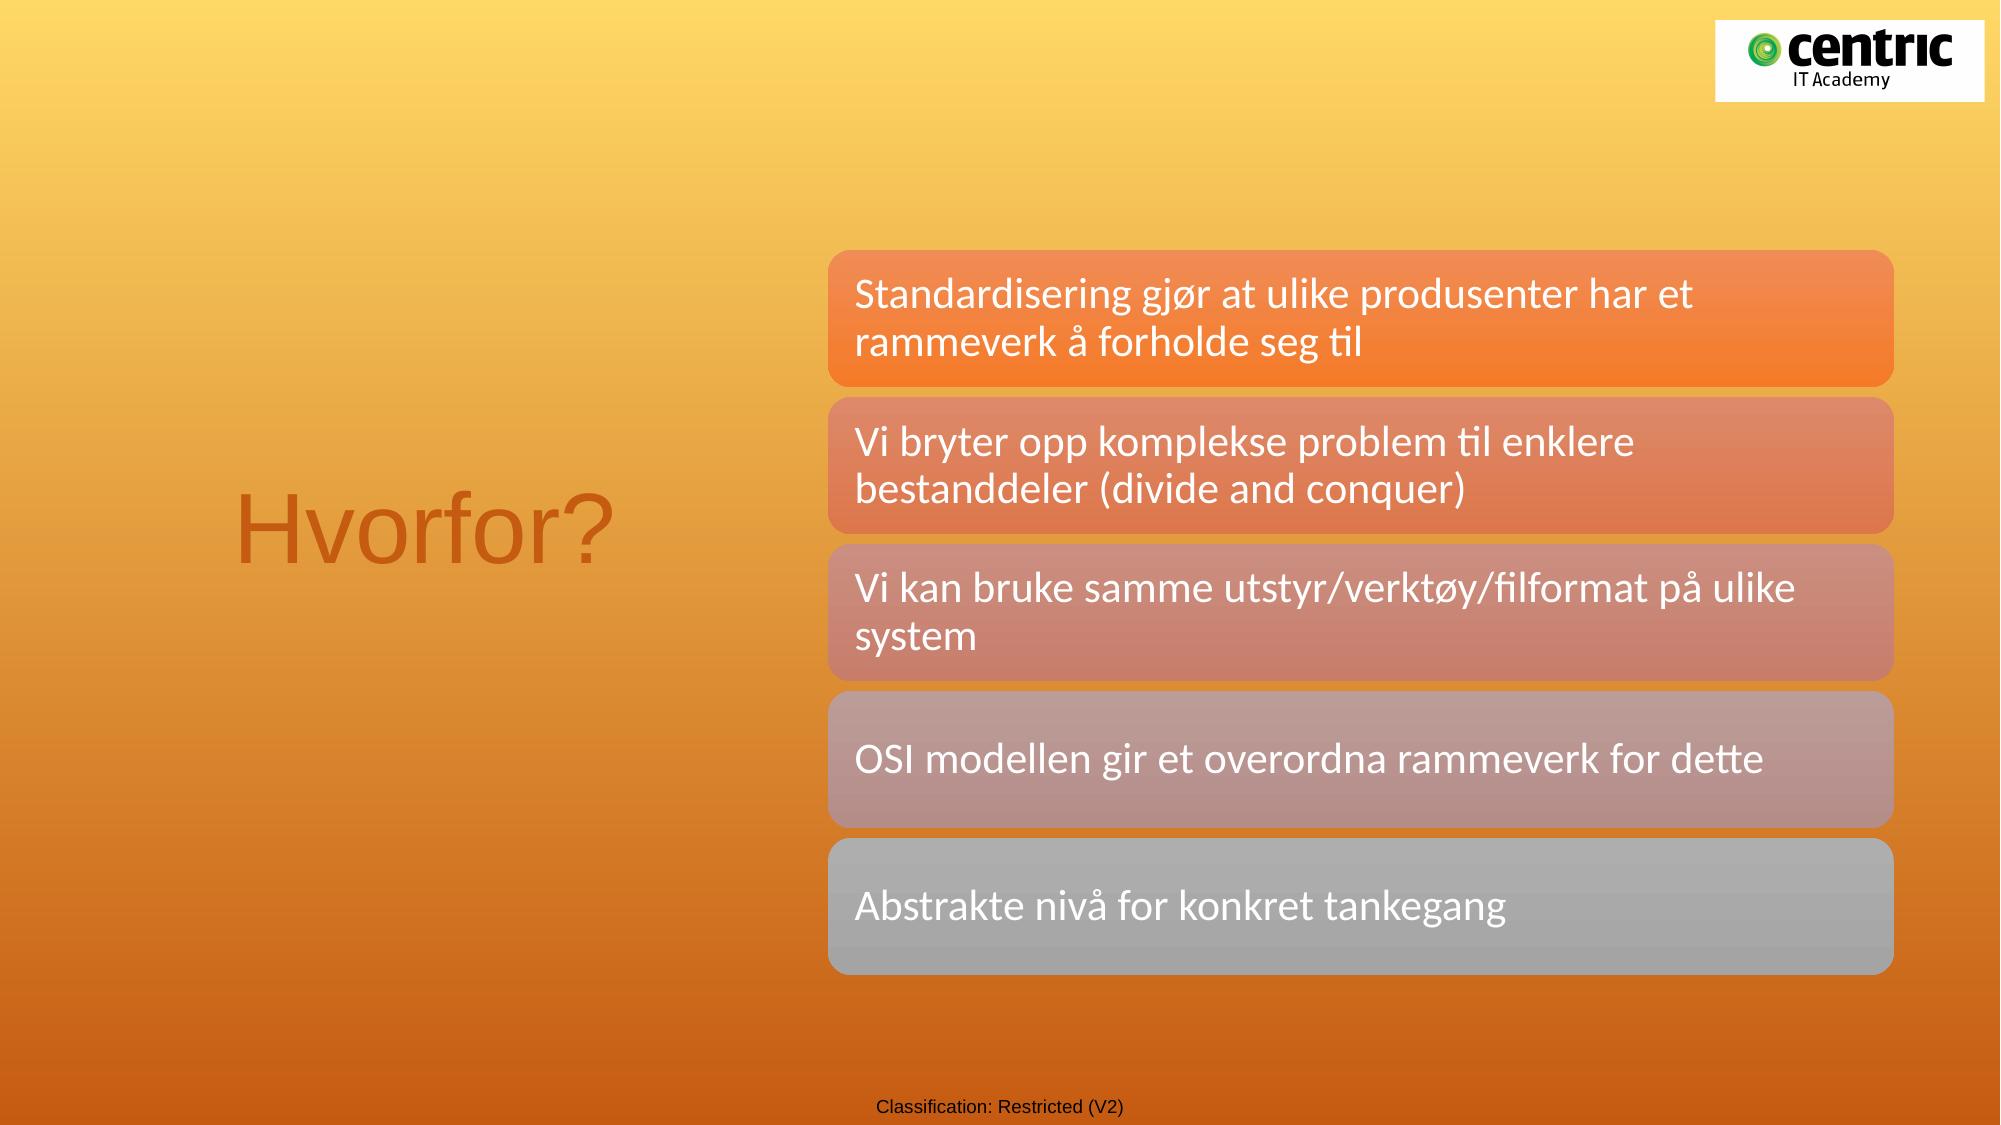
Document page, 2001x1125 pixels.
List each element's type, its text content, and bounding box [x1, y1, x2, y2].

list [828, 237, 1894, 988]
picture [1715, 20, 1985, 102]
title Hvorfor? [218, 155, 728, 906]
